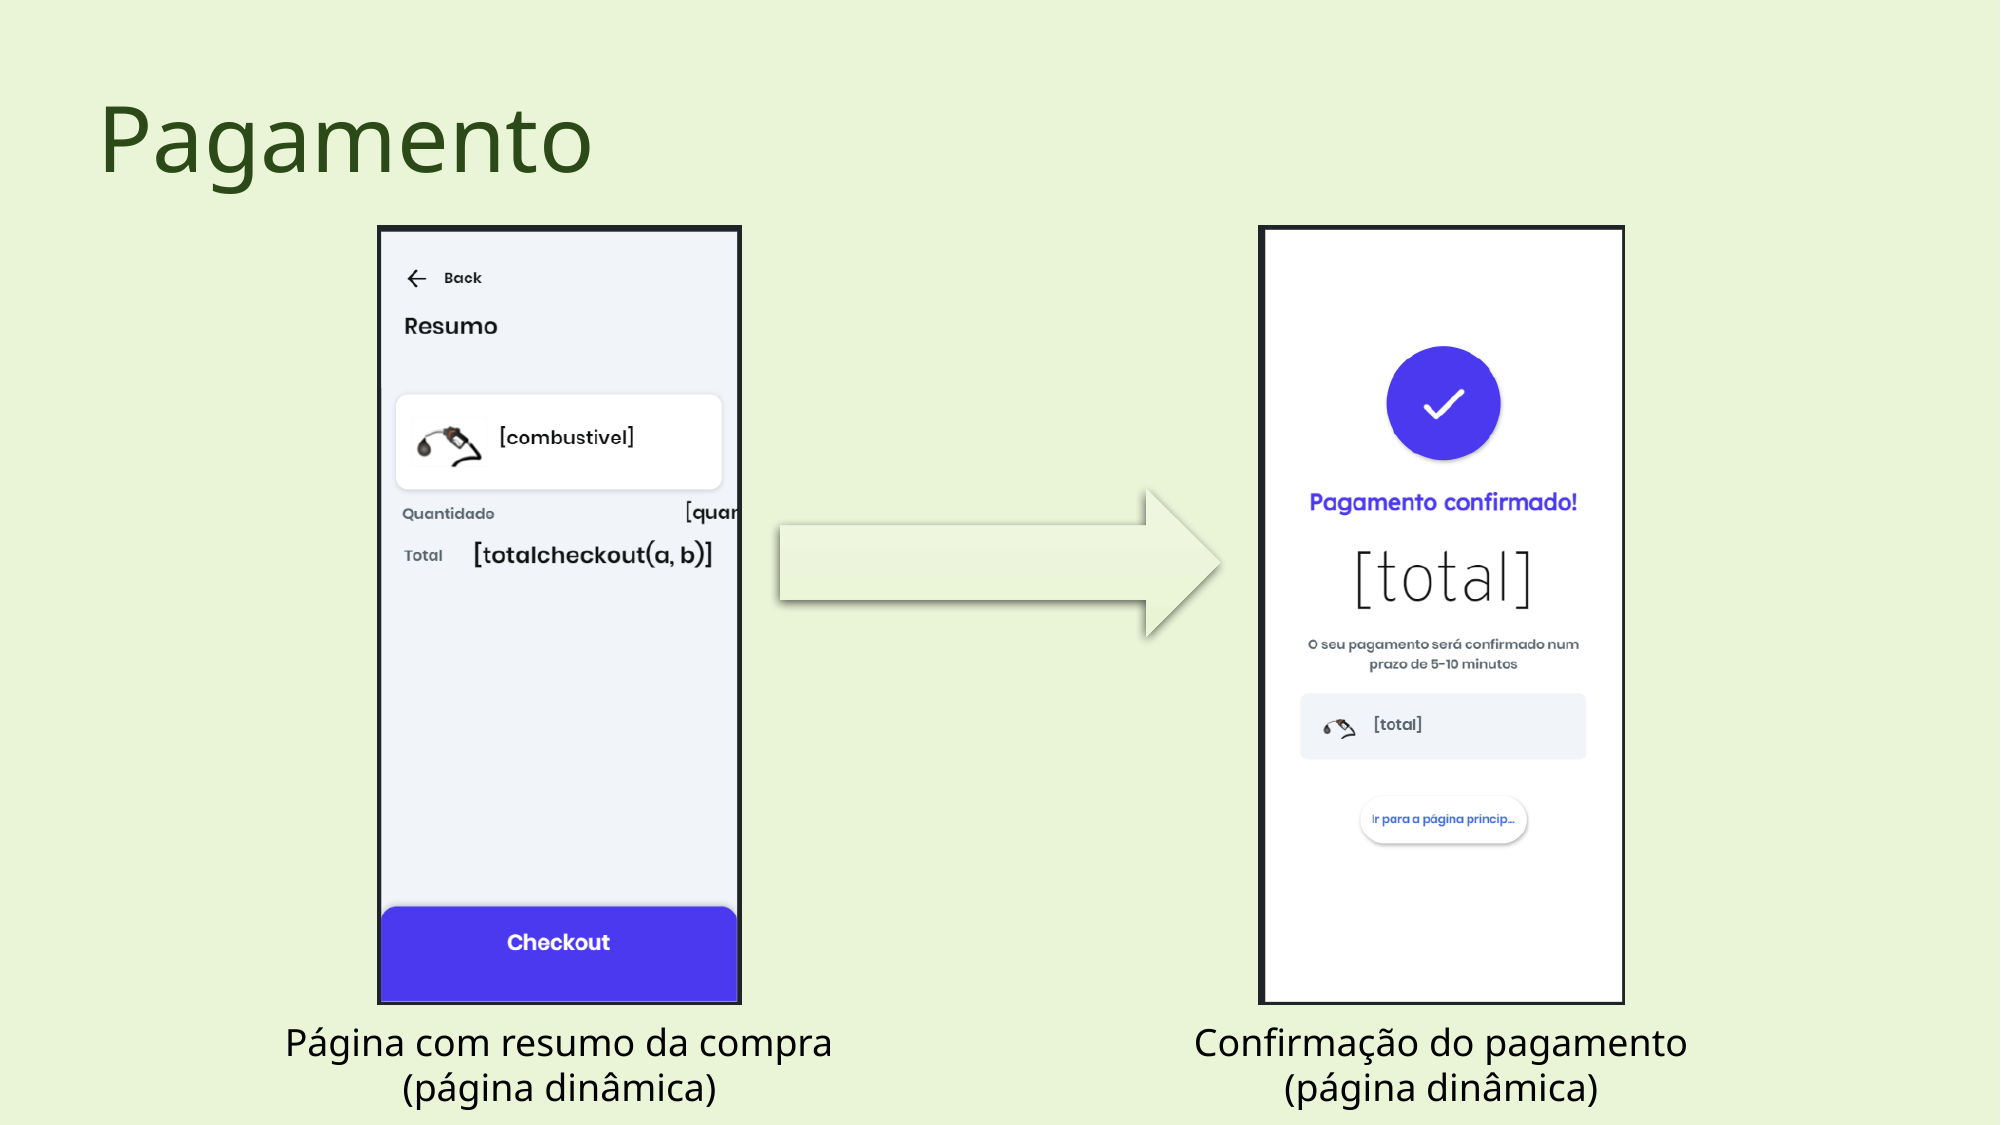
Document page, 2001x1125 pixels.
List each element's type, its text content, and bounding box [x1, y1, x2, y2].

text_box Confirmação do pagamento (página dinâmica) [1179, 1011, 1704, 1116]
picture [1258, 225, 1625, 1005]
text_box Página com resumo da compra (página dinâmica) [270, 1011, 849, 1116]
picture [377, 225, 742, 1005]
title Pagamento [82, 60, 1918, 226]
text_box [779, 488, 1221, 637]
